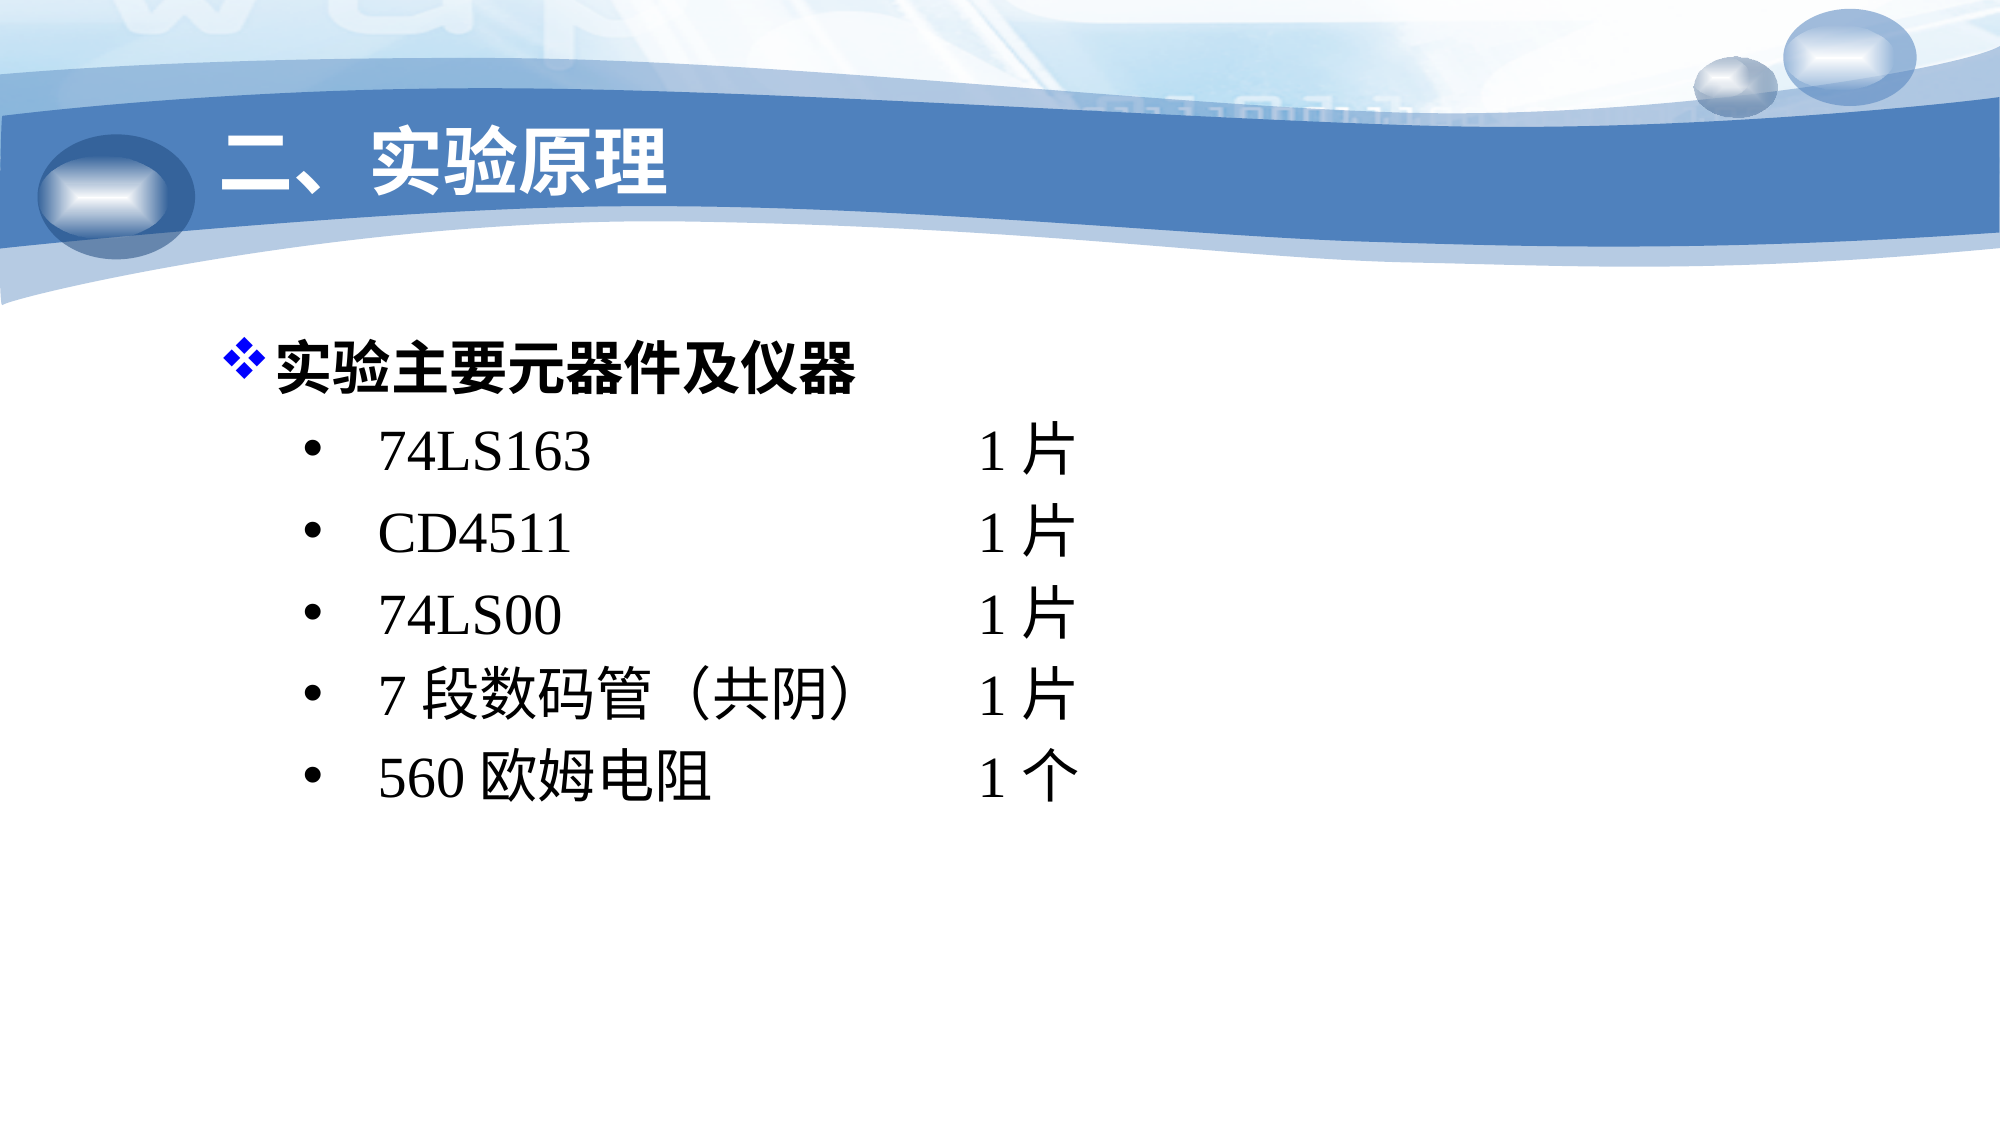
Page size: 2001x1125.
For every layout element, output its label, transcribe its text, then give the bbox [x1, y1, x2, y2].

title 二、实验原理 [203, 113, 879, 207]
picture [0, 0, 2000, 113]
list 实验主要元器件及仪器 74LS163 1片 CD4511 1片 74LS00 1片 7段数码管（共阴） 1片 560欧姆电阻 1个 [203, 323, 1737, 1042]
